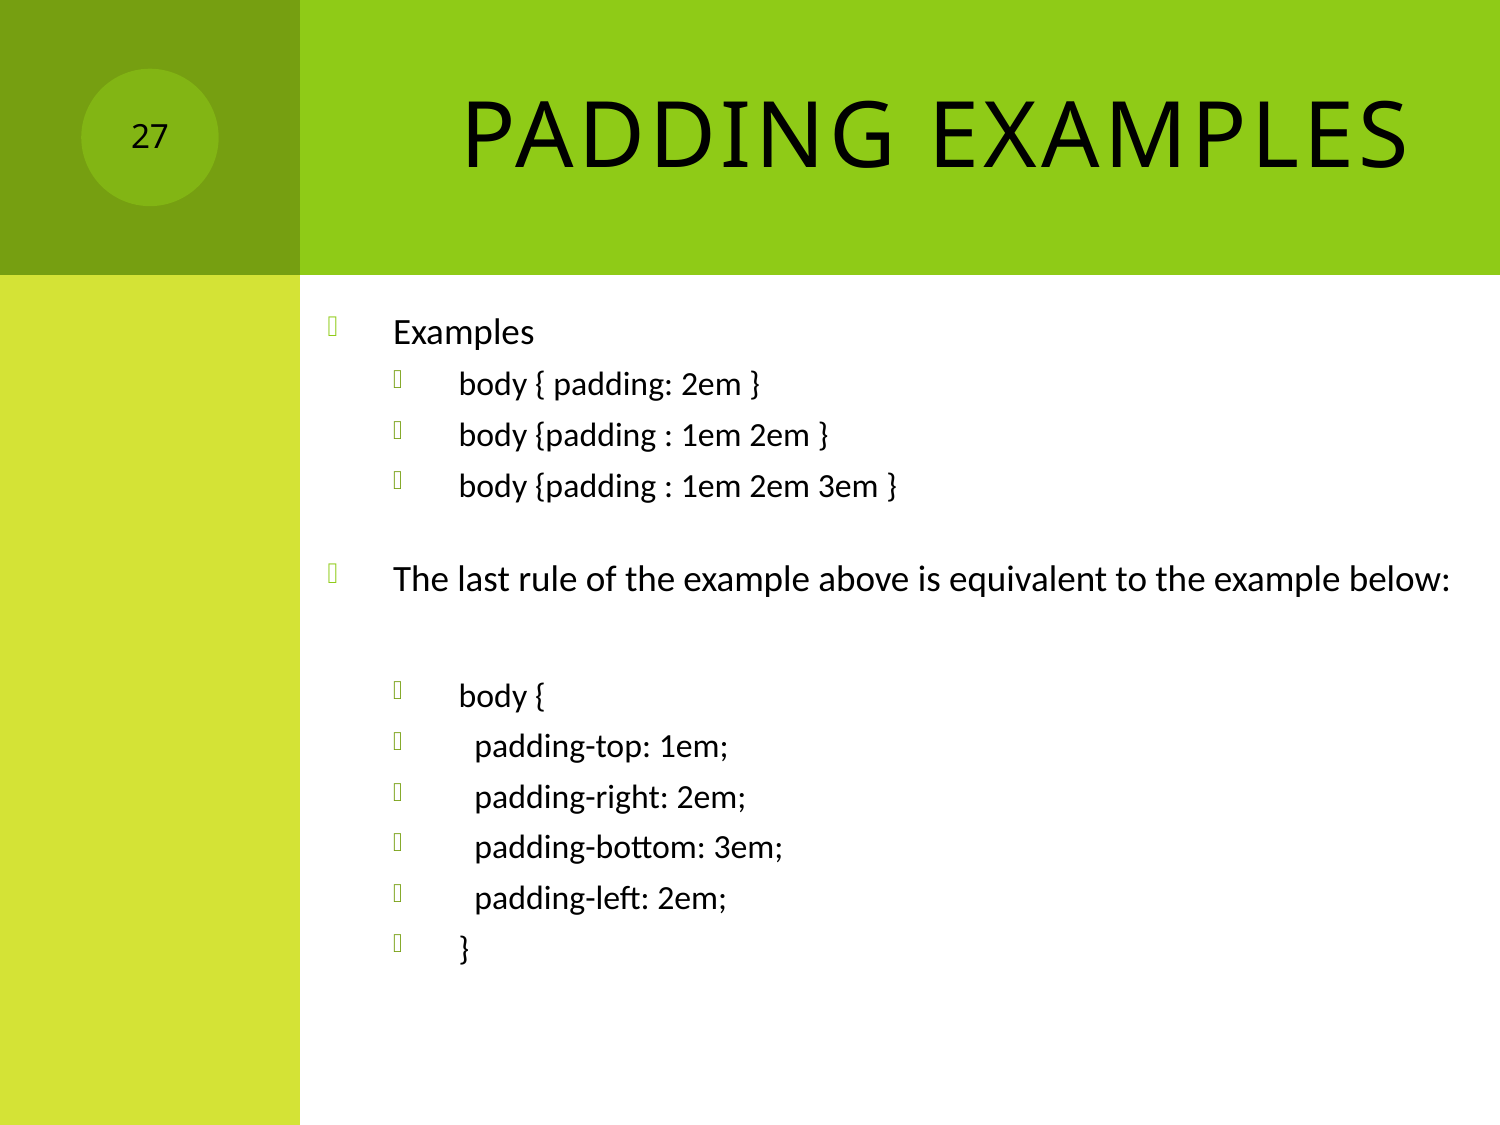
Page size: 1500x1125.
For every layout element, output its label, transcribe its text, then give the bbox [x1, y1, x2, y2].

title Padding Examples [399, 37, 1425, 225]
list Examples body { padding: 2em } body {padding : 1em 2em } body {padding : 1em 2em 3em } The last rule of the example above is equivalent to the example below: body { padding-top: 1em; padding-right: 2em; padding-bottom: 3em; padding-left: 2em; } [312, 299, 1475, 1013]
slide_number 27 [87, 87, 213, 188]
